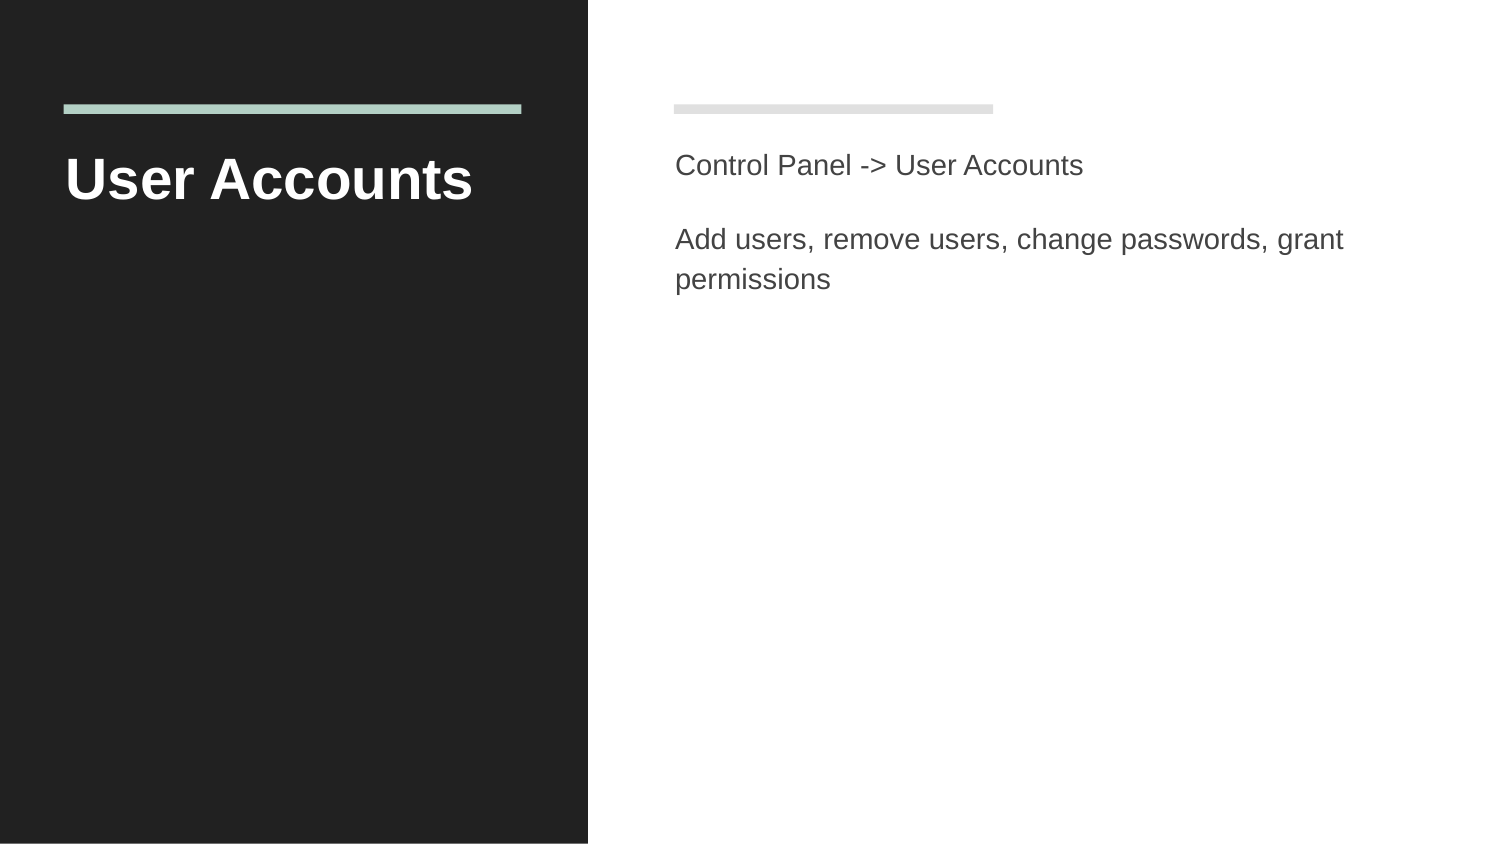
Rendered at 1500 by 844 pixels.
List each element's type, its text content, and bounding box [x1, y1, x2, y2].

list Control Panel -> User Accounts Add users, remove users, change passwords, grant permissions [659, 126, 1467, 752]
title User Accounts [50, 126, 521, 743]
